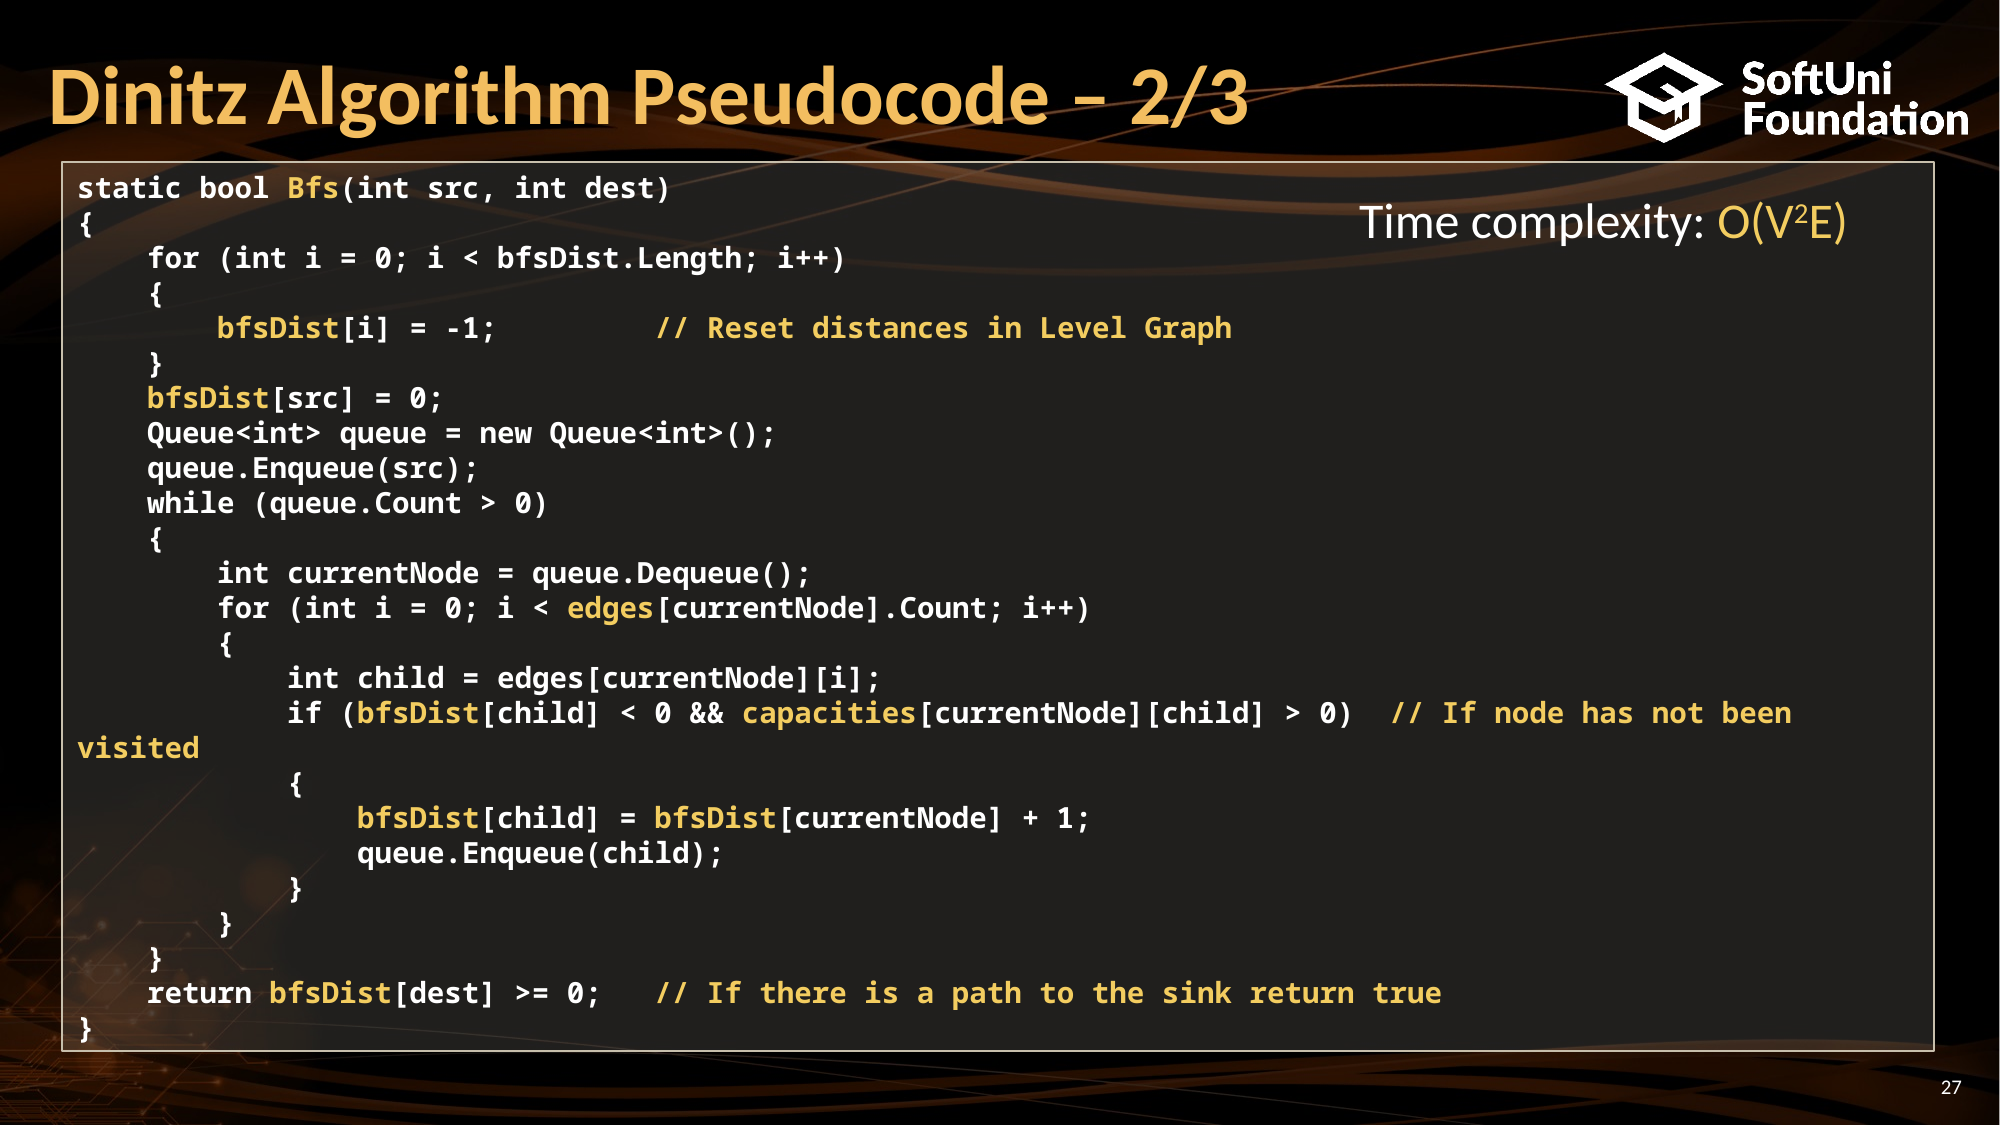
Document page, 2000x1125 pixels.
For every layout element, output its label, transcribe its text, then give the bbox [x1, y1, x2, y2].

text_box static bool Bfs(int src, int dest) { for (int i = 0; i < bfsDist.Length; i++) { bfsDist[i] = -1; // Reset distances in Level Graph } bfsDist[src] = 0; Queue<int> queue = new Queue<int>(); queue.Enqueue(src); while (queue.Count > 0) { int currentNode = queue.Dequeue(); for (int i = 0; i < edges[currentNode].Count; i++) { int child = edges[currentNode][i]; if (bfsDist[child] < 0 && capacities[currentNode][child] > 0) // If node has not been visited { bfsDist[child] = bfsDist[currentNode] + 1; queue.Enqueue(child); } } } return bfsDist[dest] >= 0; // If there is a path to the sink return true } [62, 162, 1935, 1052]
slide_number 27 [1897, 1070, 1968, 1103]
picture [0, 0, 2000, 1125]
title Dinitz Algorithm Pseudocode – 2/3 [30, 6, 1602, 189]
text_box Time complexity: O(V2E) [1344, 181, 1864, 257]
